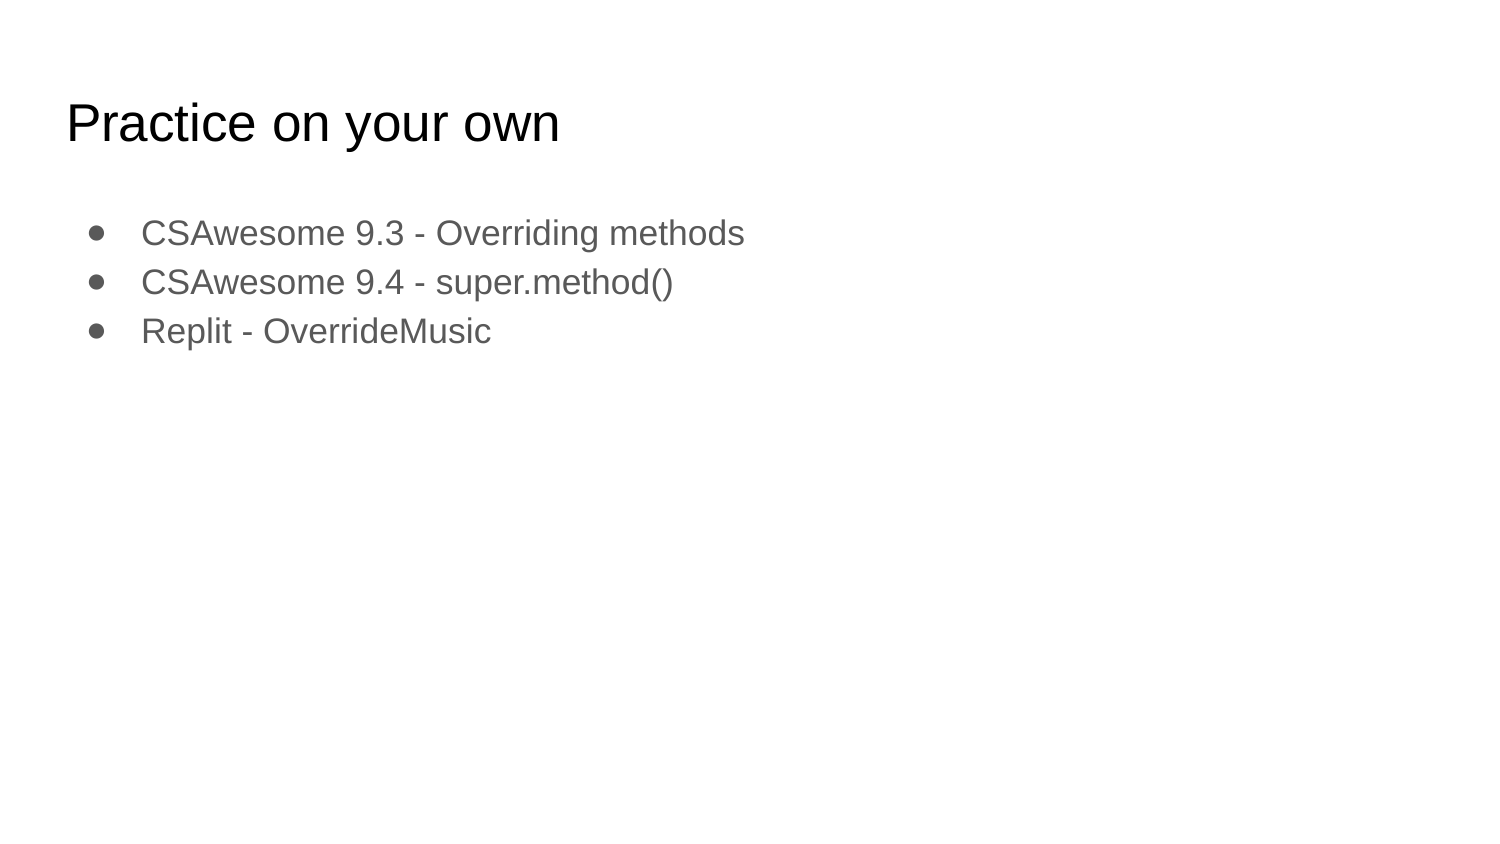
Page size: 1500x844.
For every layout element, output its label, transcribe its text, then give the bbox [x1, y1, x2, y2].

title Practice on your own [51, 72, 1449, 167]
list CSAwesome 9.3 - Overriding methods CSAwesome 9.4 - super.method() Replit - OverrideMusic [51, 189, 1449, 750]
